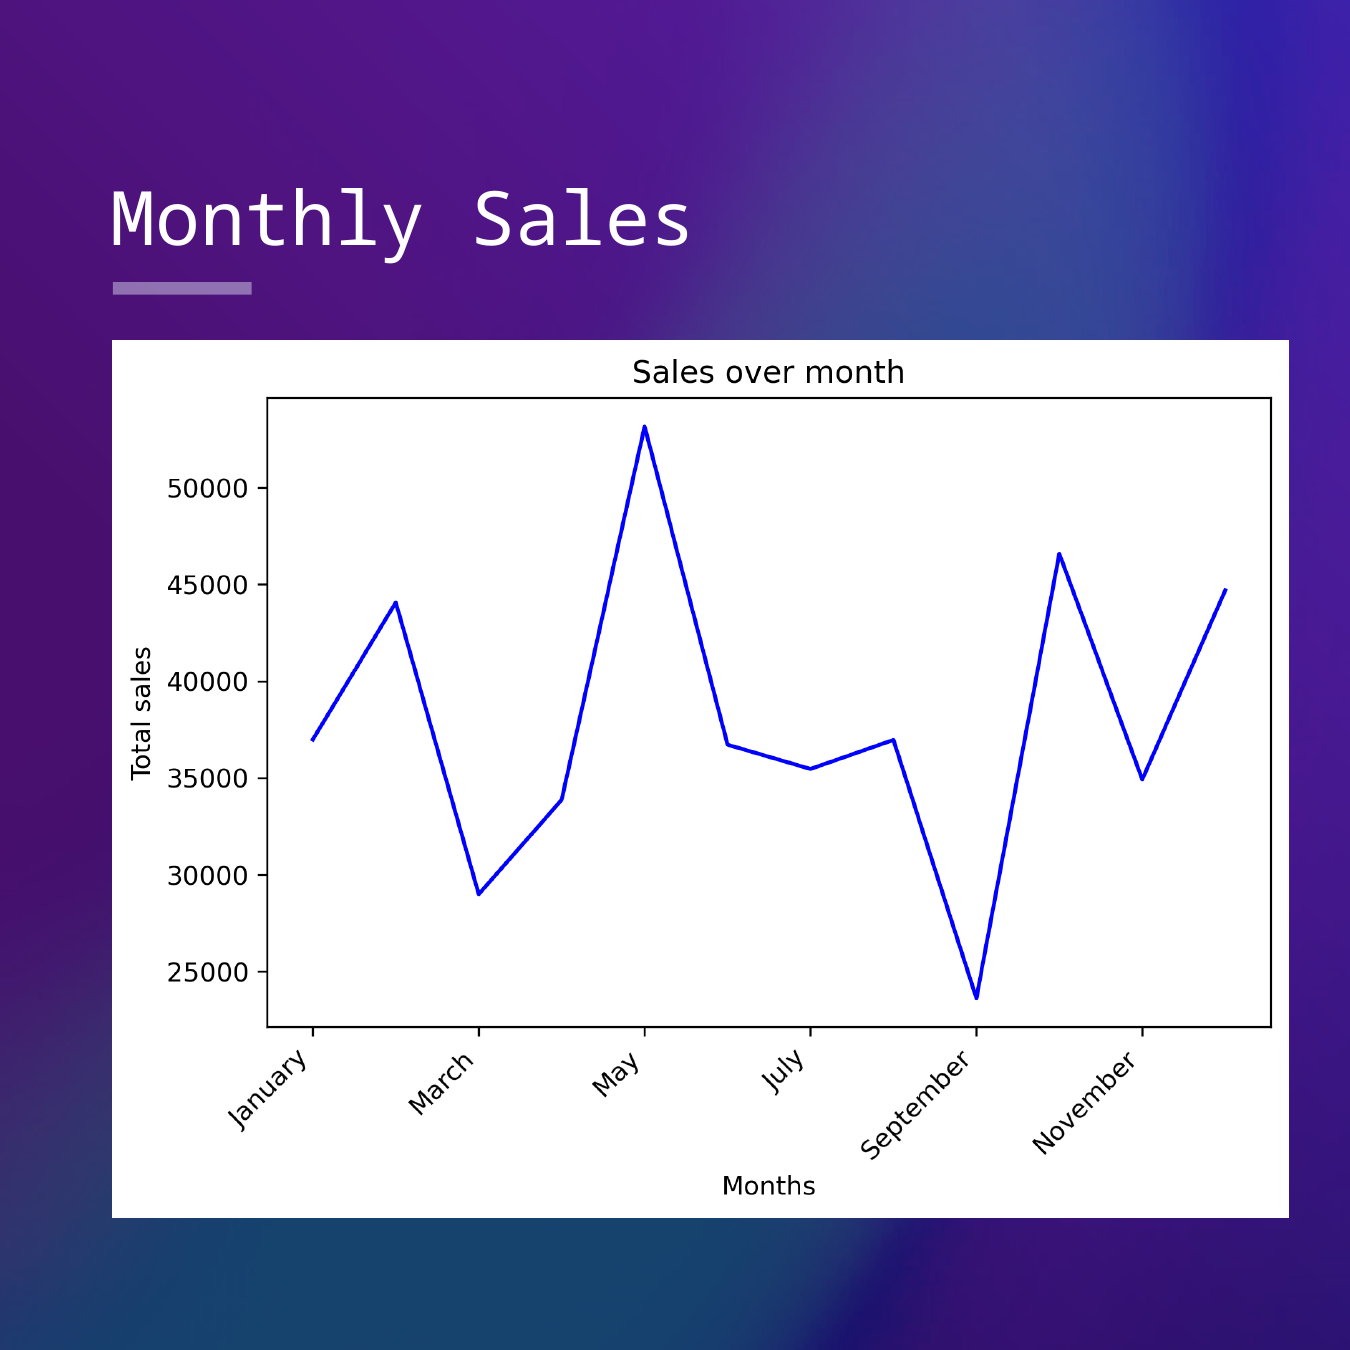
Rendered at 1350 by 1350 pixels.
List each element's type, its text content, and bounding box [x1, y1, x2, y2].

picture [112, 340, 1289, 1218]
text_box Monthly Sales [95, 163, 1229, 269]
